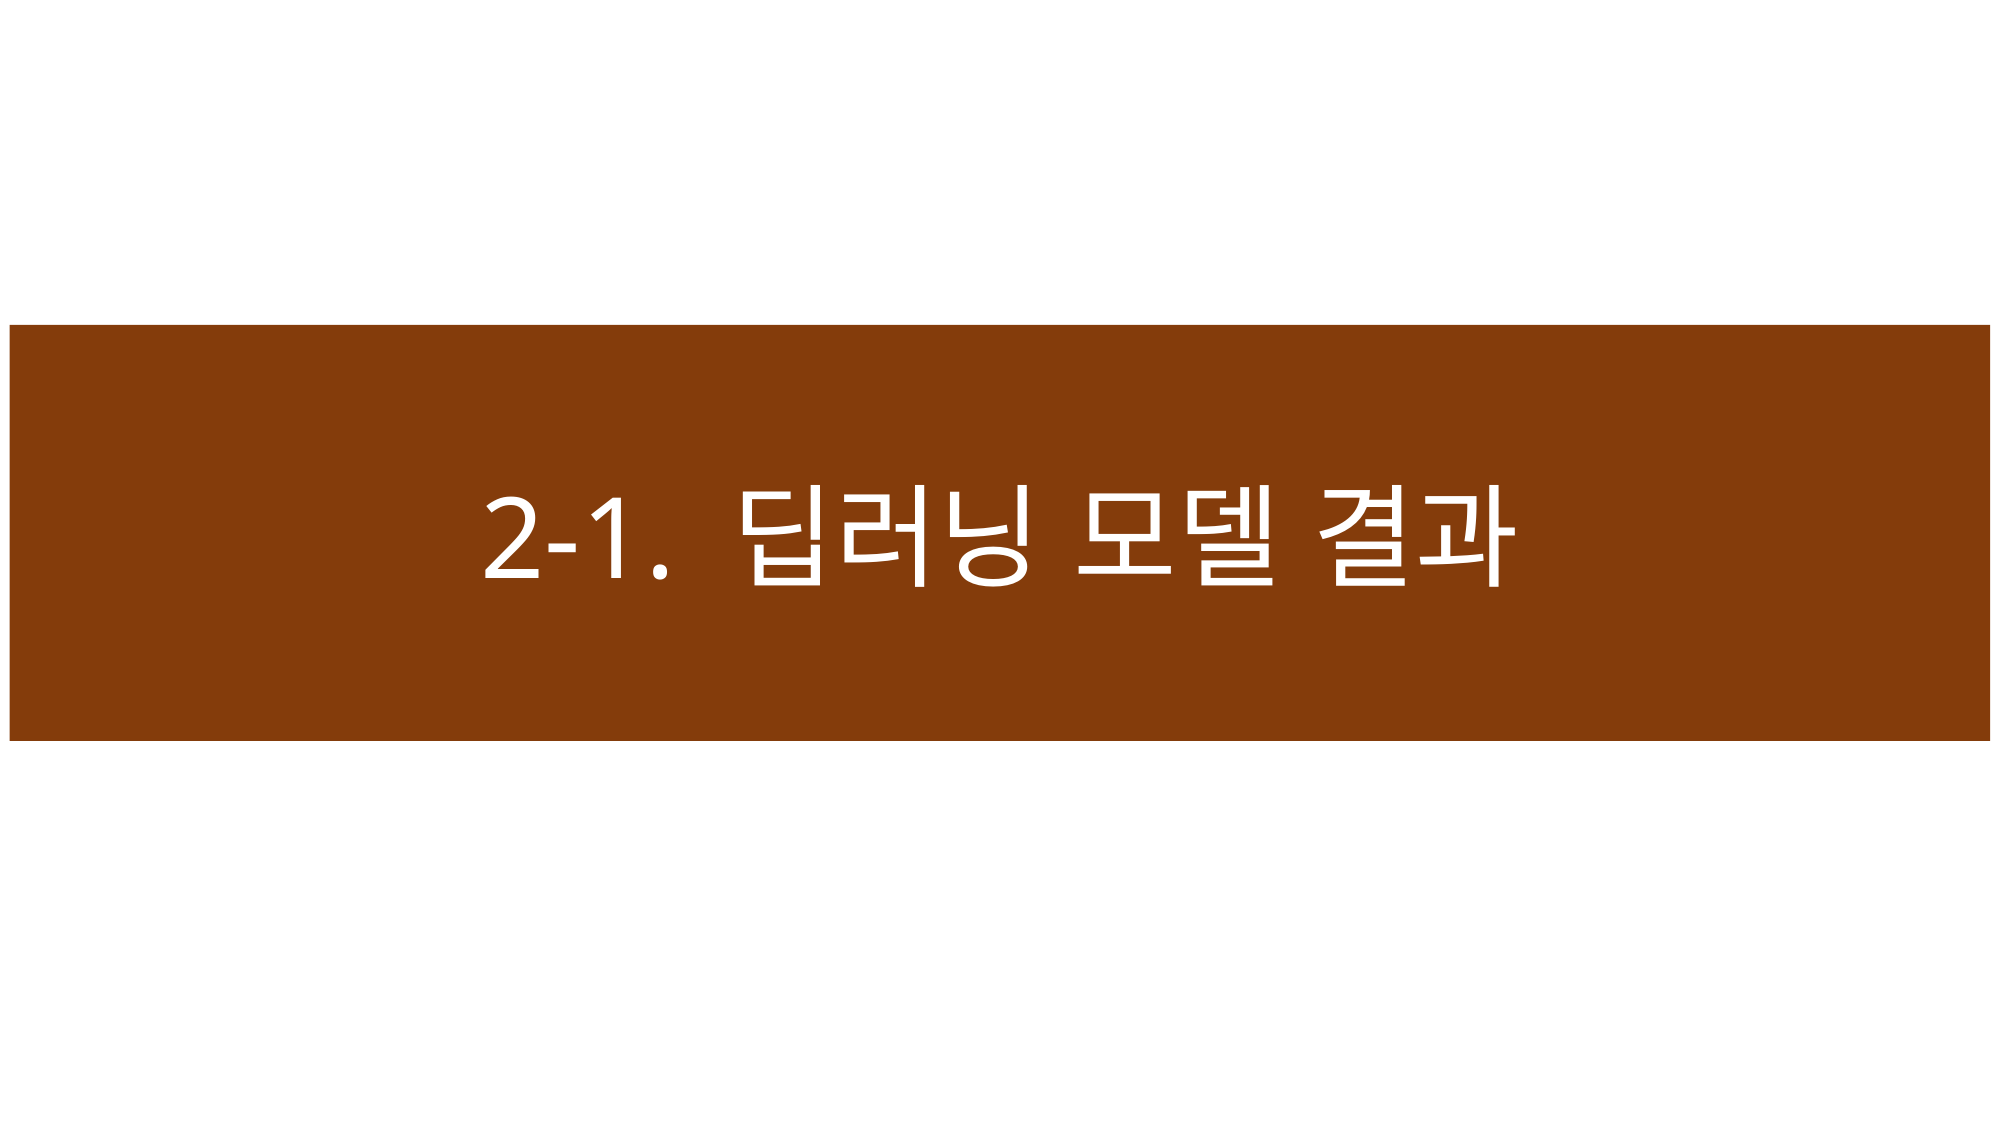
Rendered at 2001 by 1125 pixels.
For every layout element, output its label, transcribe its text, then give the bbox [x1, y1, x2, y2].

text_box 2-1. 딥러닝 모델 결과 [9, 324, 1991, 742]
